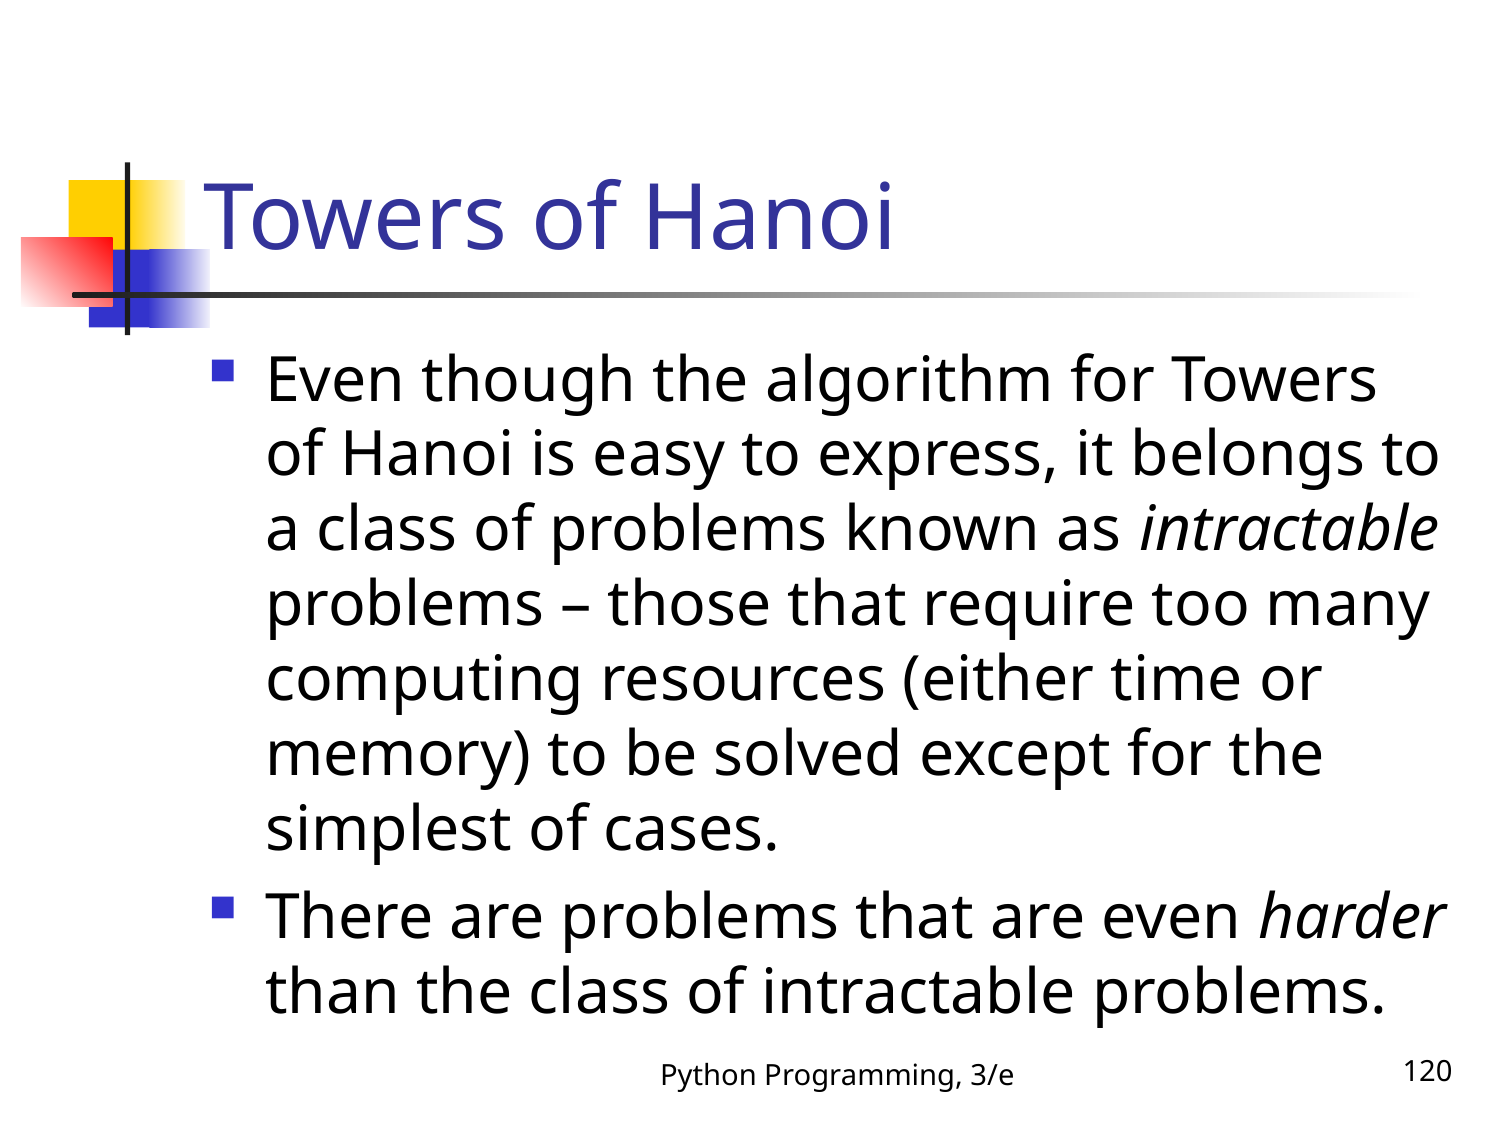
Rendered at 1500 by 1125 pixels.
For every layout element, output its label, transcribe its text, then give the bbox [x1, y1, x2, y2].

slide_number 120 [1154, 1023, 1468, 1100]
title Towers of Hanoi [188, 35, 1468, 275]
footer Python Programming, 3/e [599, 1023, 1076, 1100]
list Even though the algorithm for Towers of Hanoi is easy to express, it belongs to a class of problems known as intractable problems – those that require too many computing resources (either time or memory) to be solved except for the simplest of cases. There are problems that are even harder than the class of intractable problems. [193, 331, 1469, 1006]
